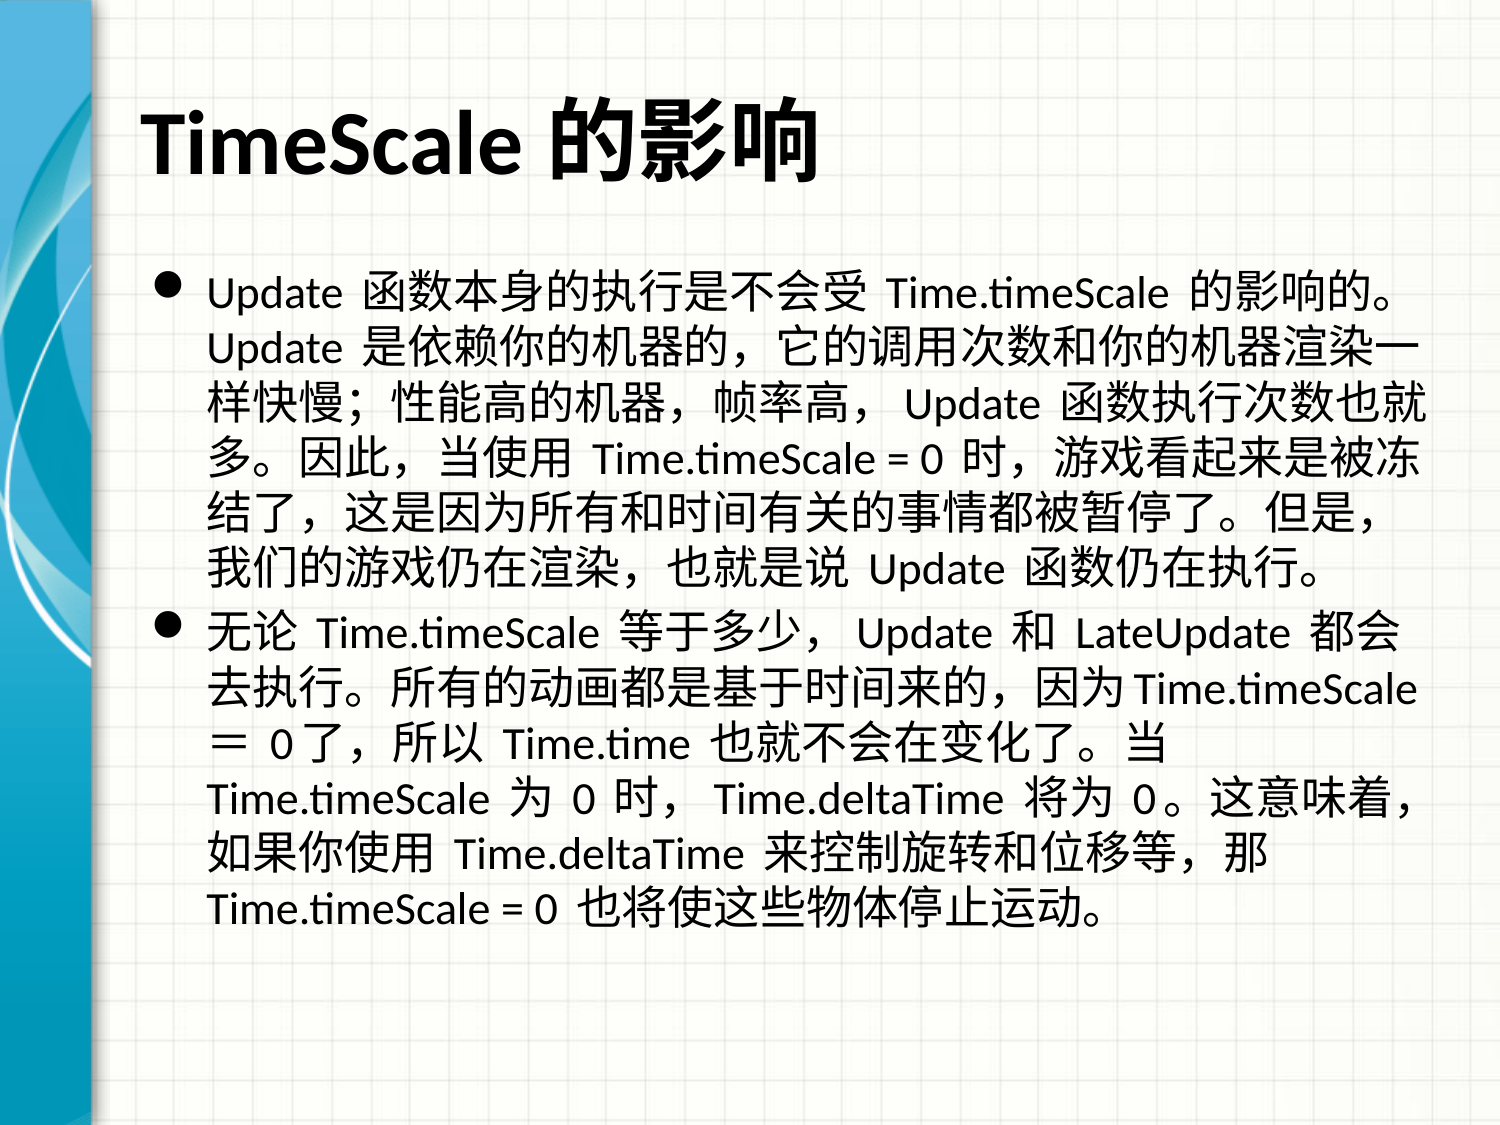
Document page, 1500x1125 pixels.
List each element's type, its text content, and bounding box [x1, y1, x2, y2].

picture [0, 0, 1500, 1125]
list Update 函数本身的执行是不会受 Time.timeScale 的影响的。Update 是依赖你的机器的，它的调用次数和你的机器渲染一样快慢；性能高的机器，帧率高，Update 函数执行次数也就多。因此，当使用 Time.timeScale = 0 时，游戏看起来是被冻结了，这是因为所有和时间有关的事情都被暂停了。但是，我们的游戏仍在渲染，也就是说 Update 函数仍在执行。 无论 Time.timeScale 等于多少，Update 和 LateUpdate 都会去执行。所有的动画都是基于时间来的，因为Time.timeScale ＝ 0了，所以 Time.time 也就不会在变化了。当 Time.timeScale 为 0 时，Time.deltaTime 将为 0。这意味着，如果你使用 Time.deltaTime 来控制旋转和位移等，那Time.timeScale = 0 也将使这些物体停止运动。 [135, 255, 1461, 961]
title TimeScale的影响 [125, 44, 1450, 232]
